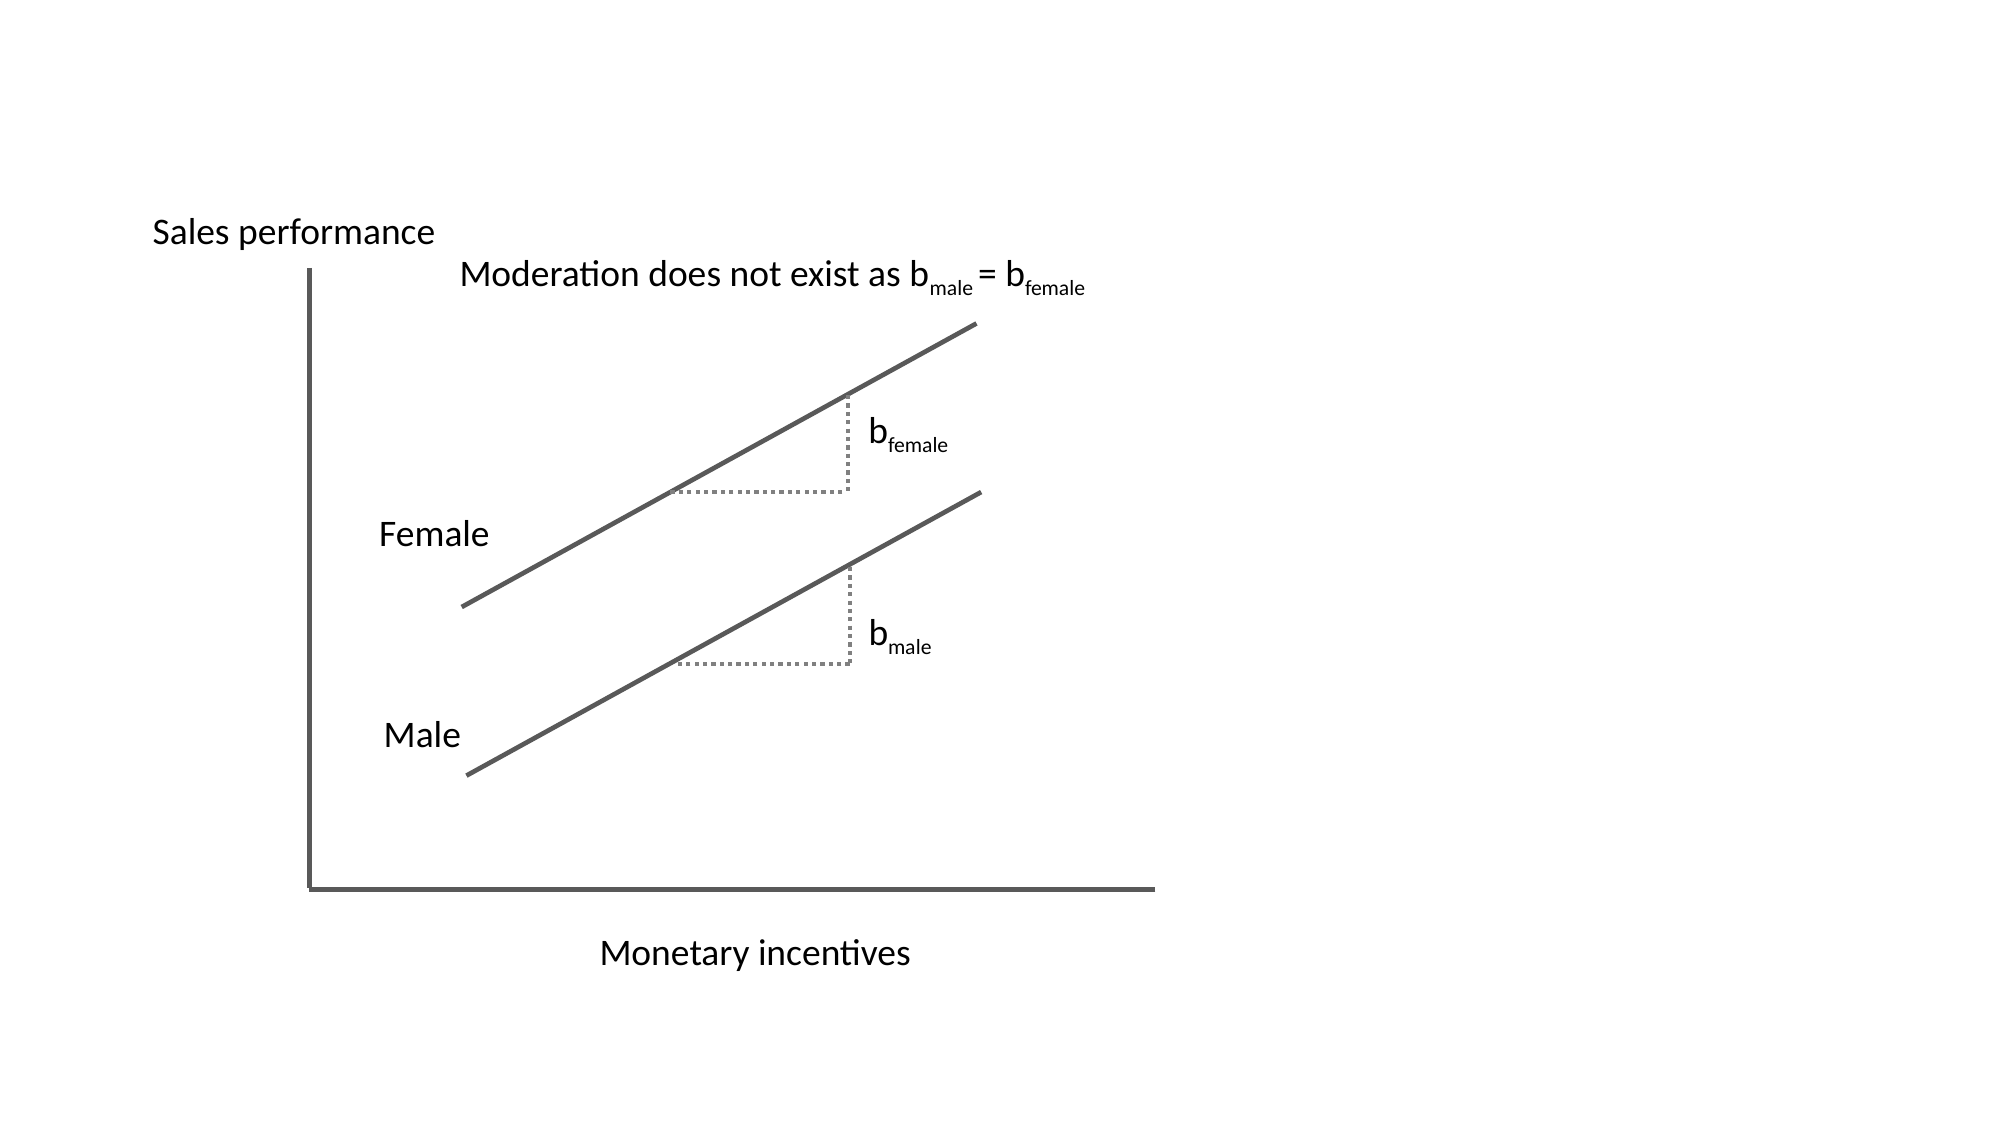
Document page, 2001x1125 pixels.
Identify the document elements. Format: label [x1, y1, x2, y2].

text_box [136, 199, 1224, 982]
